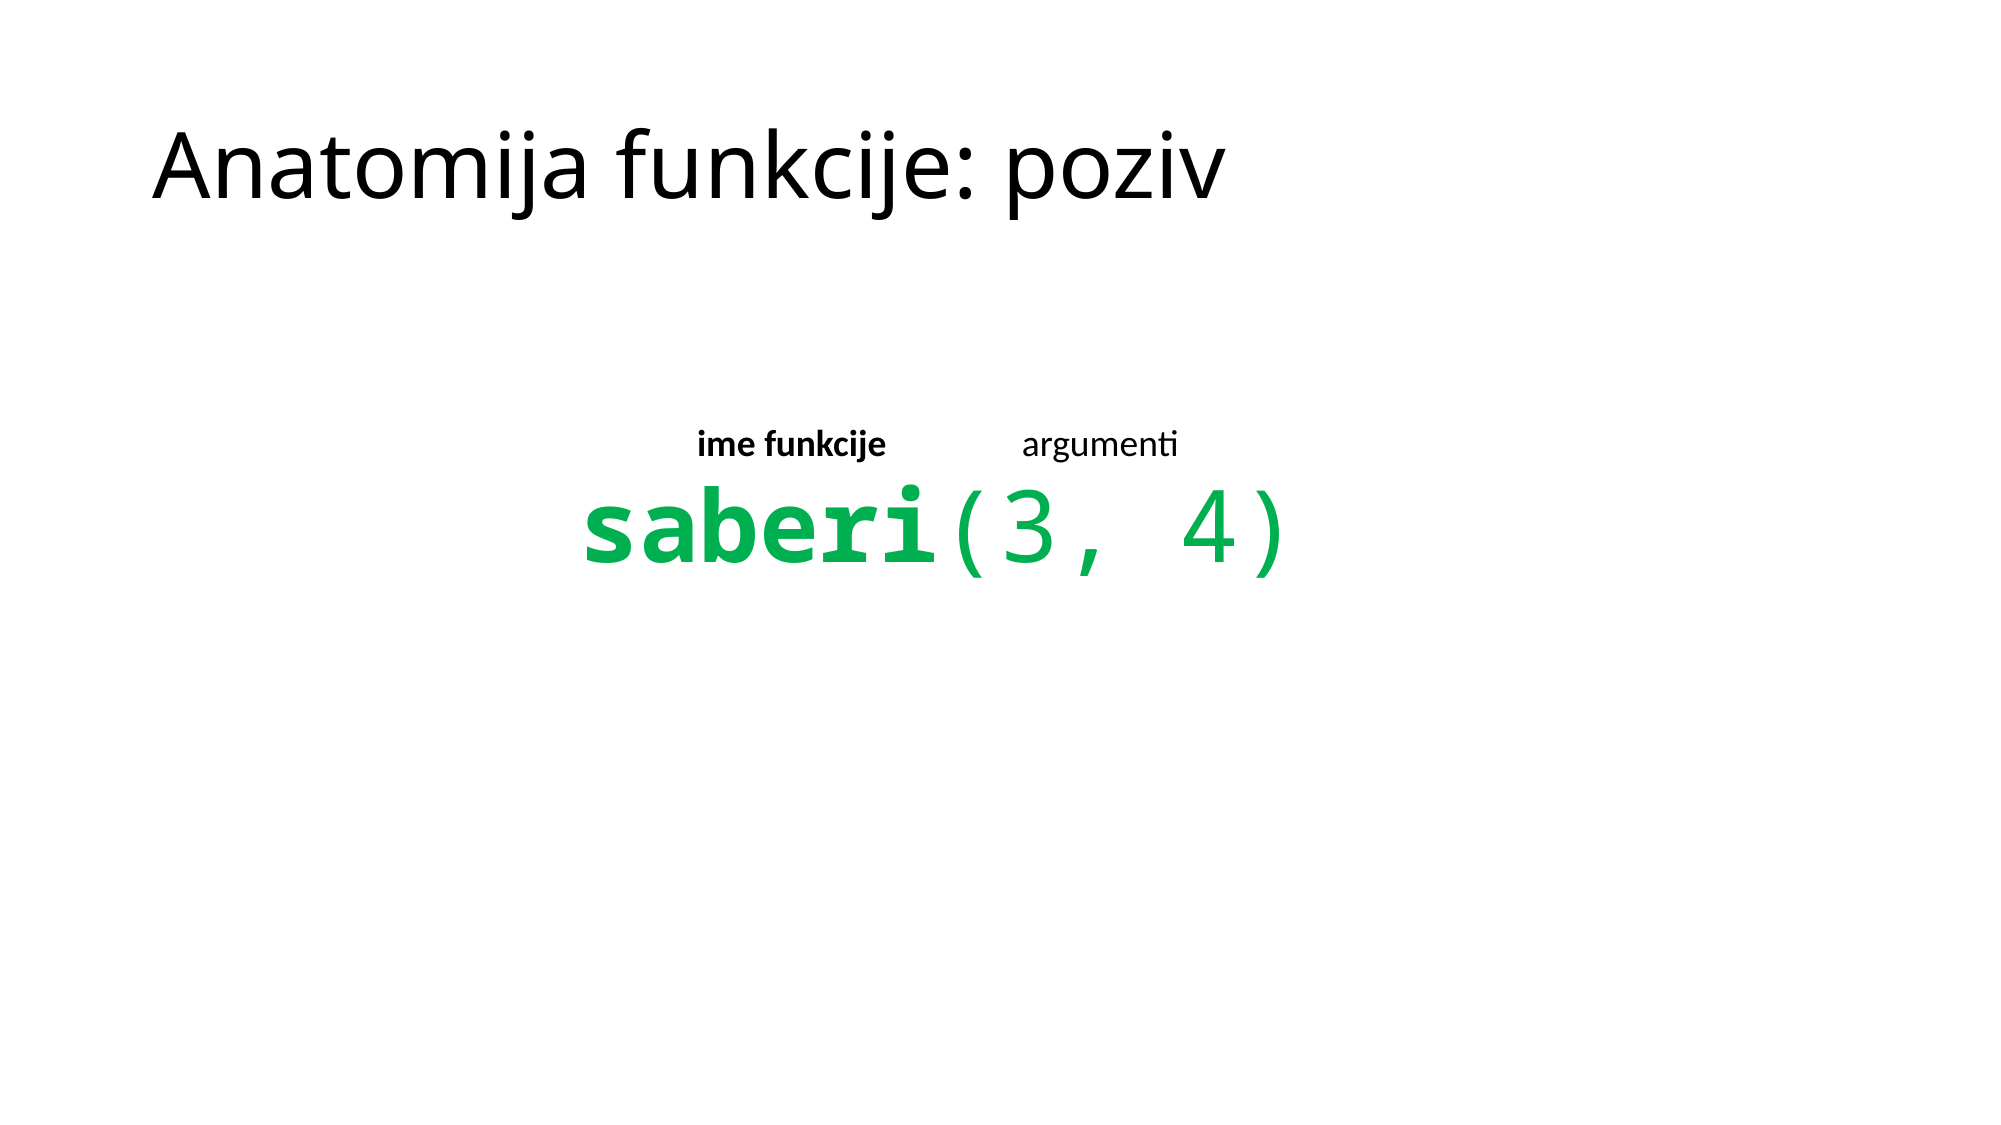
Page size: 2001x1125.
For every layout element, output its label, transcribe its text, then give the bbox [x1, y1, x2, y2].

title Anatomija funkcije: poziv [137, 59, 1863, 278]
text_box ime funkcije [682, 411, 910, 472]
text_box argumenti [1007, 411, 1235, 472]
text_box [137, 299, 1863, 1014]
list saberi(3, 4) [269, 468, 1671, 734]
